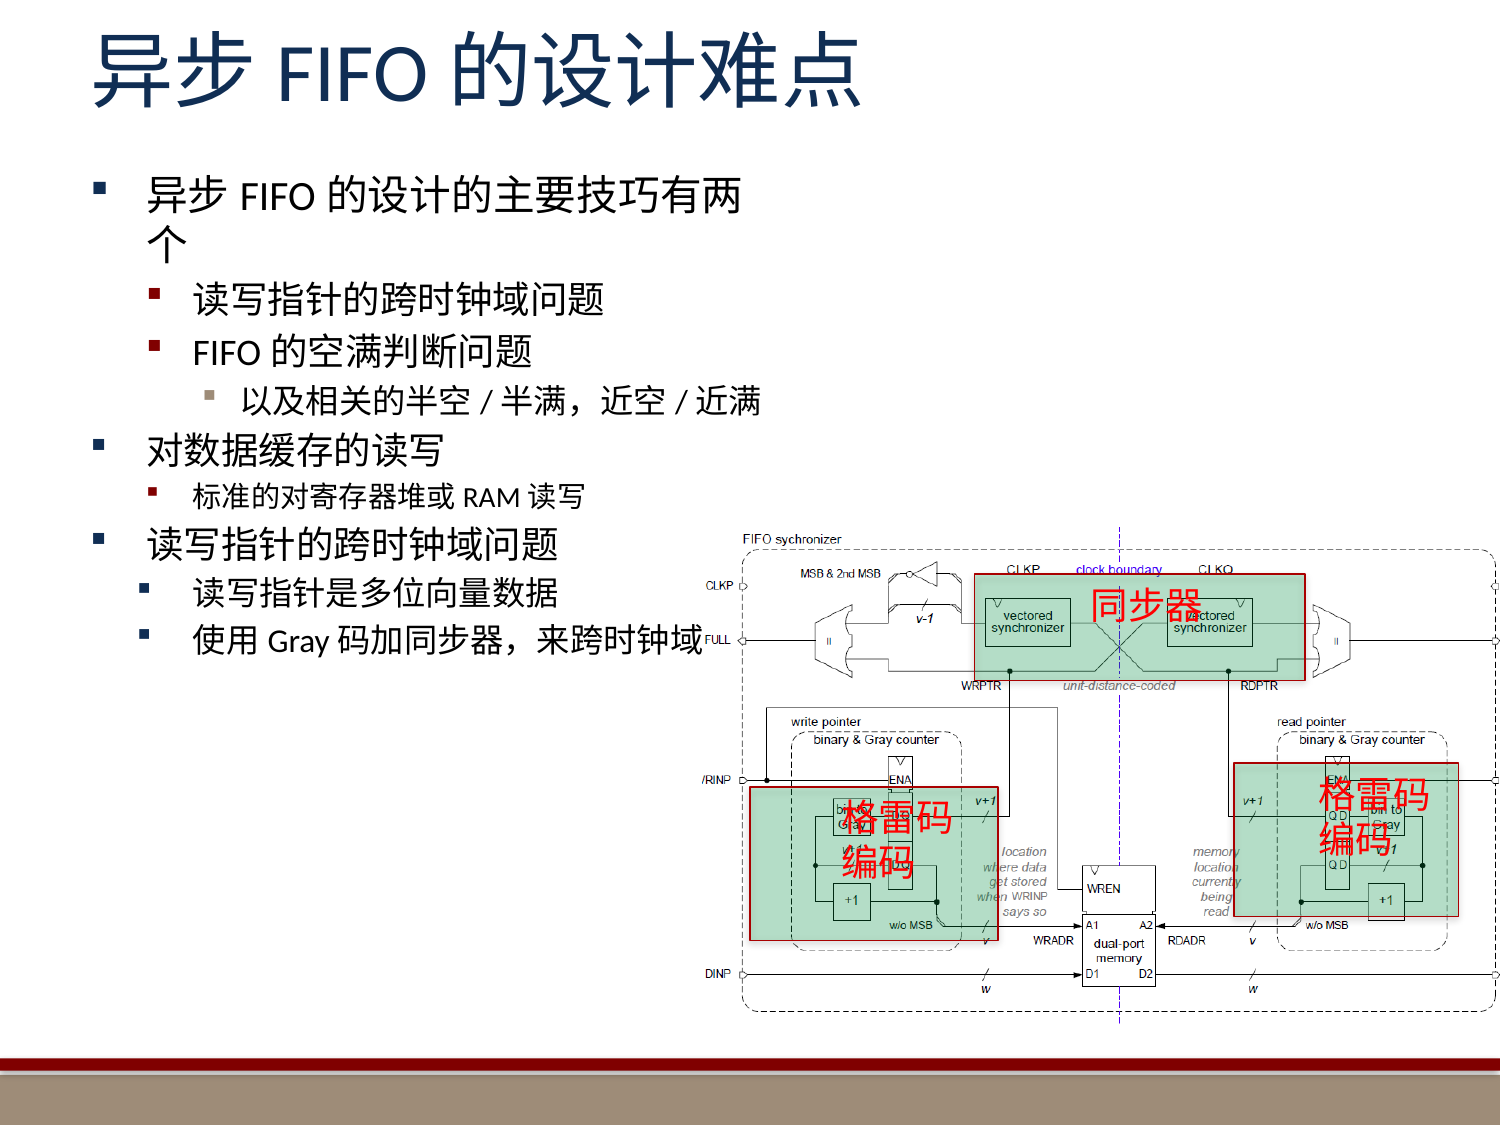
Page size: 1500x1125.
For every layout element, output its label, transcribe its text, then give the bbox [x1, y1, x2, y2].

picture [702, 526, 1500, 1024]
list 异步FIFO的设计的主要技巧有两个 读写指针的跨时钟域问题 FIFO的空满判断问题 以及相关的半空/半满，近空/近满 对数据缓存的读写 标准的对寄存器堆或RAM读写 读写指针的跨时钟域问题 读写指针是多位向量数据 使用Gray码加同步器，来跨时钟域 [74, 160, 786, 1036]
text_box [749, 786, 999, 941]
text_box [974, 573, 1306, 681]
title 异步FIFO的设计难点 [74, 0, 1426, 138]
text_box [1233, 762, 1459, 917]
